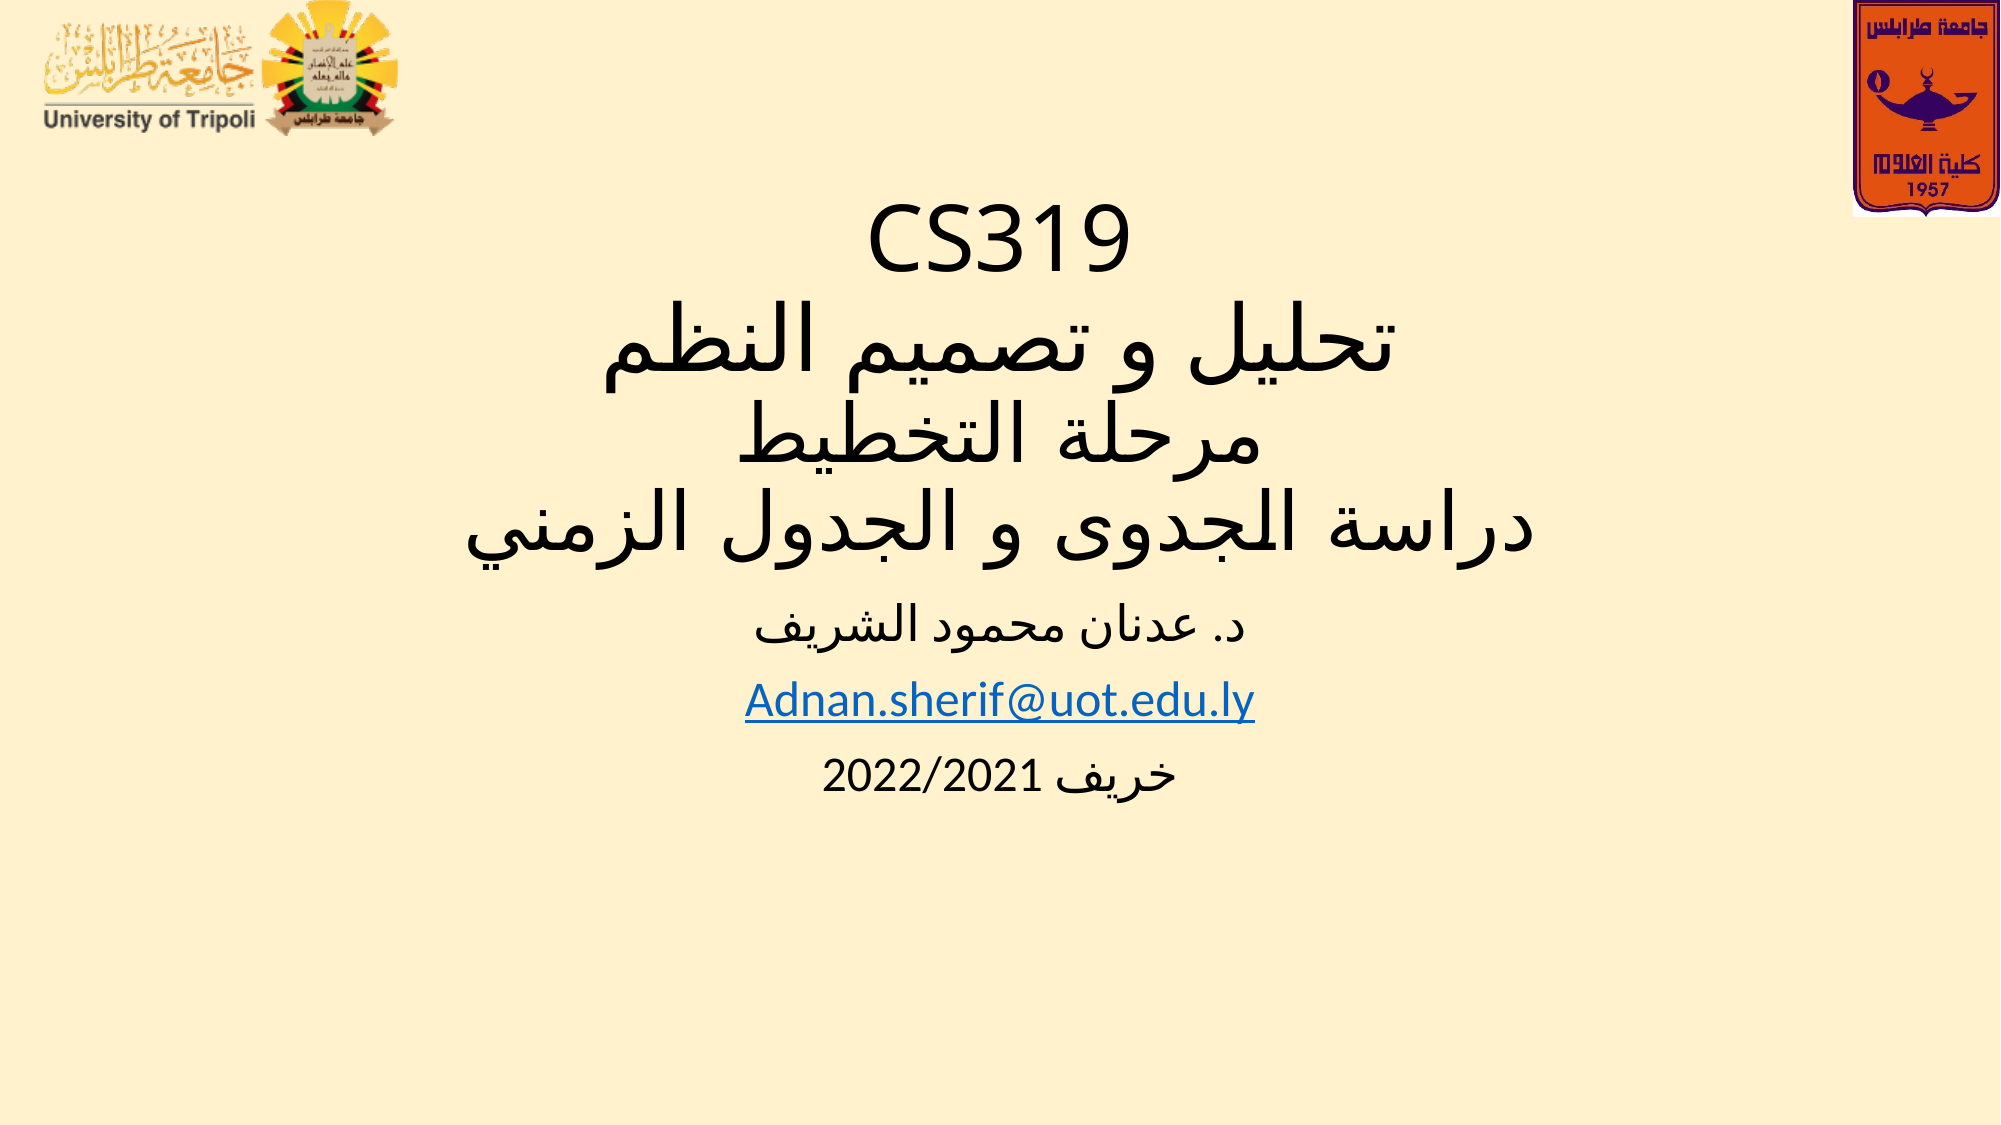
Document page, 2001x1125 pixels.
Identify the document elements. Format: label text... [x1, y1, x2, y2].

picture [1853, 0, 2000, 217]
picture [28, 0, 401, 136]
title CS319 تحليل و تصميم النظم مرحلة التخطيط دراسة الجدوى و الجدول الزمني [249, 184, 1750, 576]
subtitle د. عدنان محمود الشريف Adnan.sherif@uot.edu.ly خريف 2022/2021 [249, 590, 1750, 863]
